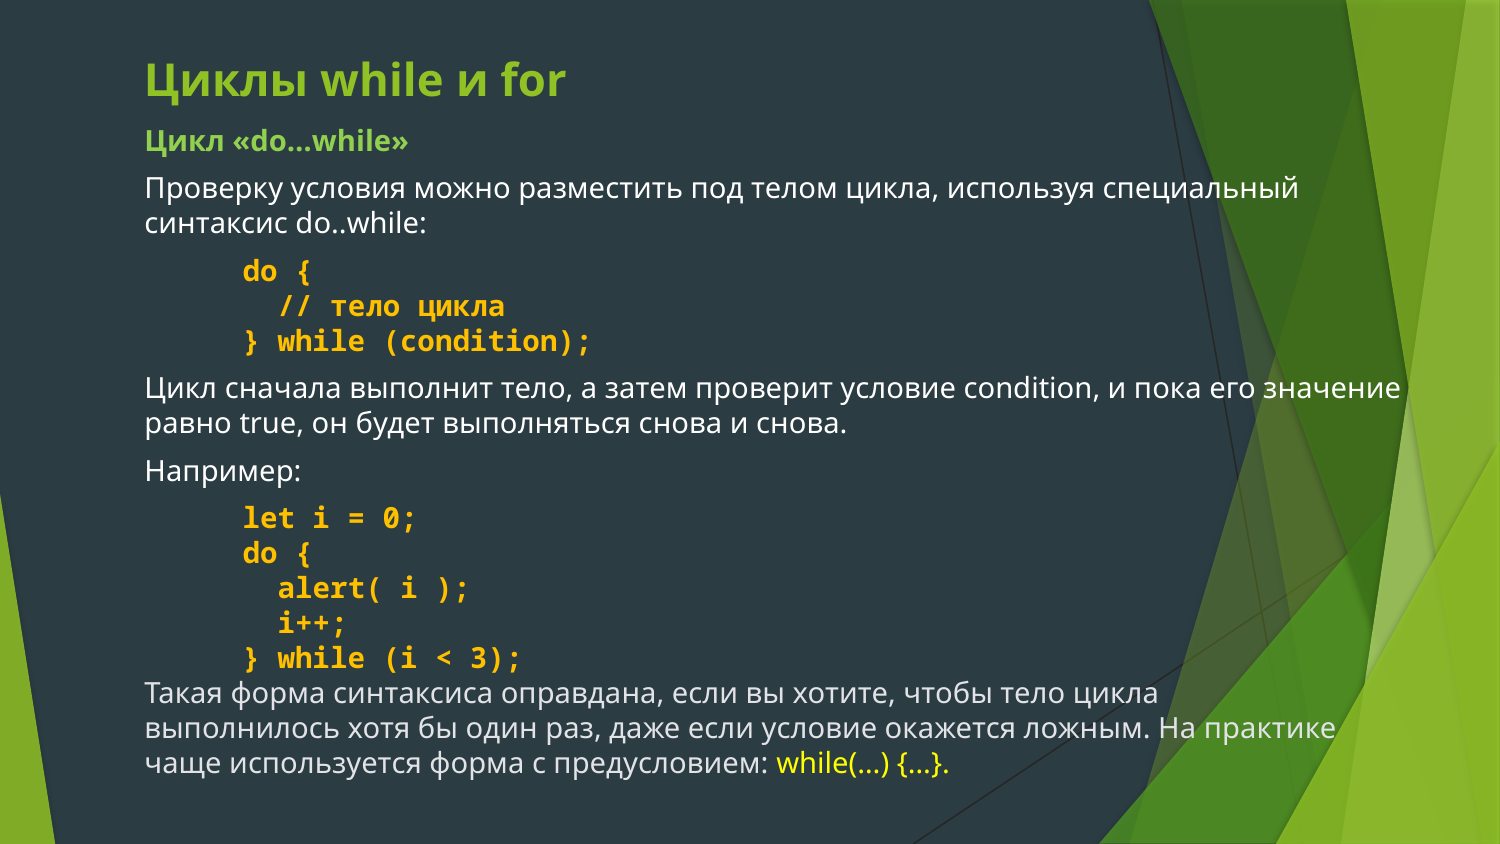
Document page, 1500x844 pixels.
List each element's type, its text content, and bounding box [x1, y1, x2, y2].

title Циклы while и for [128, 43, 597, 127]
text_box Цикл «do…while» Проверку условия можно разместить под телом цикла, используя специальный синтаксис do..while: do { // тело цикла } while (condition); Цикл сначала выполнит тело, а затем проверит условие condition, и пока его значение равно true, он будет выполняться снова и снова. Например: let i = 0; do { alert( i ); i++; } while (i < 3); Такая форма синтаксиса оправдана, если вы хотите, чтобы тело цикла выполнилось хотя бы один раз, даже если условие окажется ложным. На практике чаще используется форма с предусловием: while(…) {…}. [129, 114, 1424, 800]
